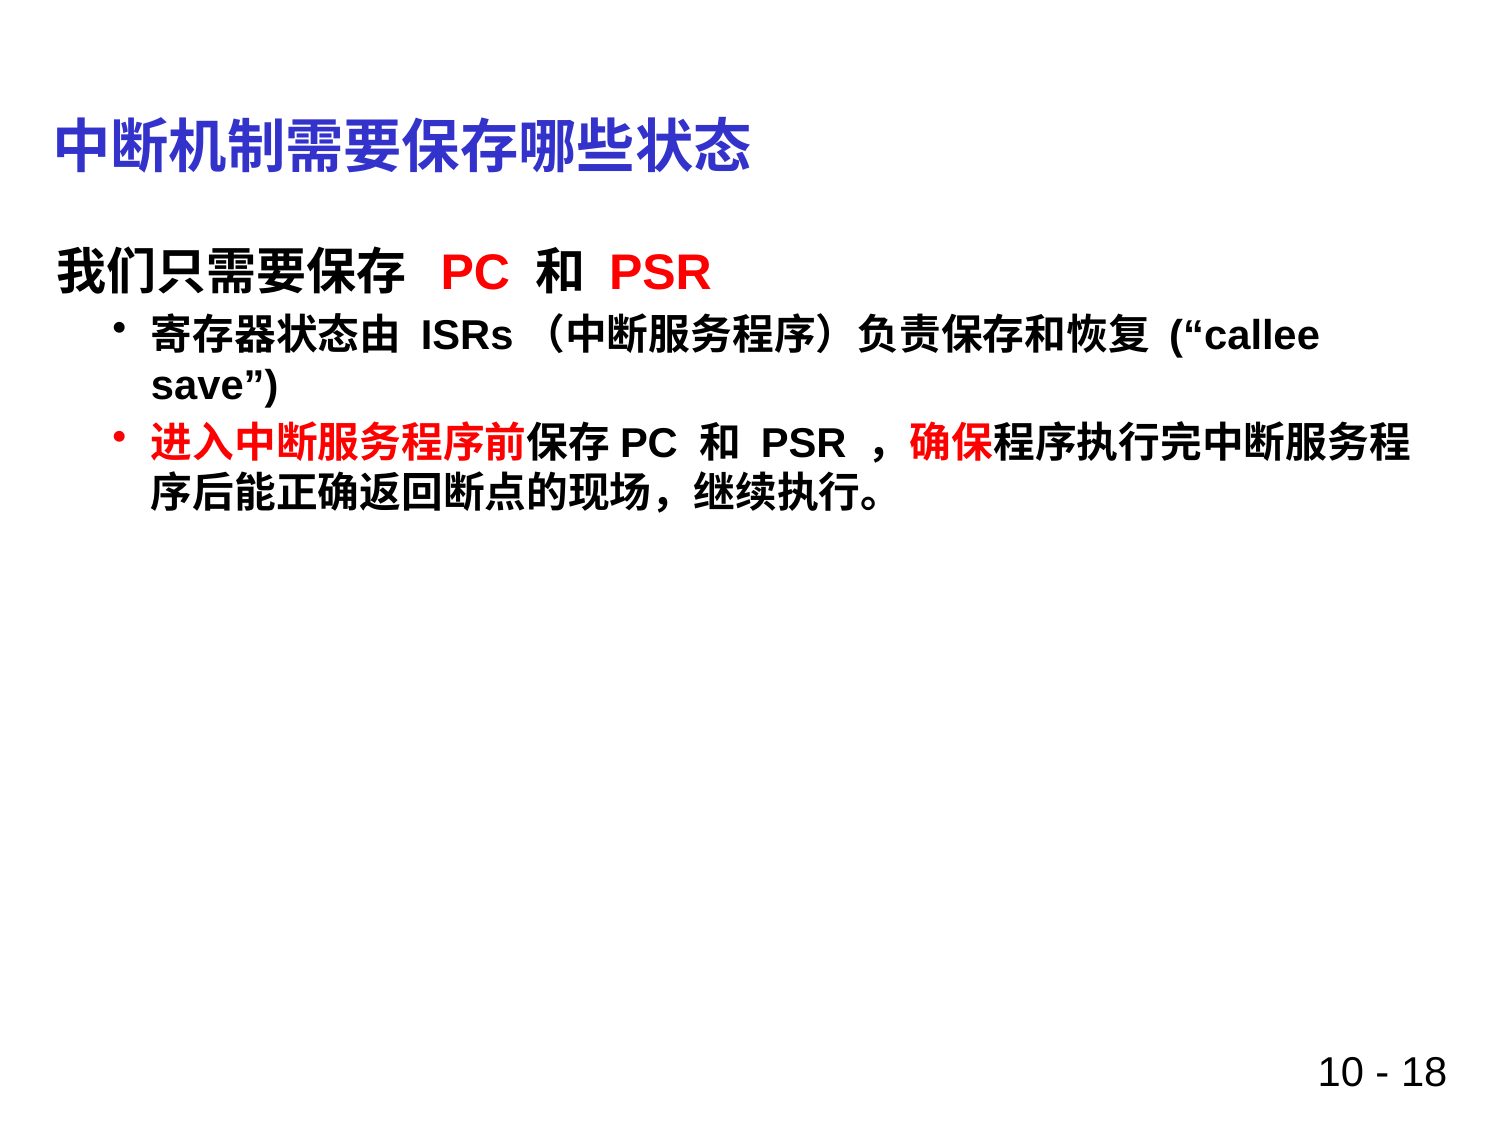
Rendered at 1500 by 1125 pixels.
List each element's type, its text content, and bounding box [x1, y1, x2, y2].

slide_number 10 - [1074, 1037, 1463, 1101]
list 我们只需要保存 PC 和 PSR 寄存器状态由 ISRs（中断服务程序）负责保存和恢复 (“callee save”) 进入中断服务程序前保存PC 和 PSR ，确保程序执行完中断服务程序后能正确返回断点的现场，继续执行。 [40, 231, 1466, 974]
title 中断机制需要保存哪些状态 [37, 99, 1463, 188]
